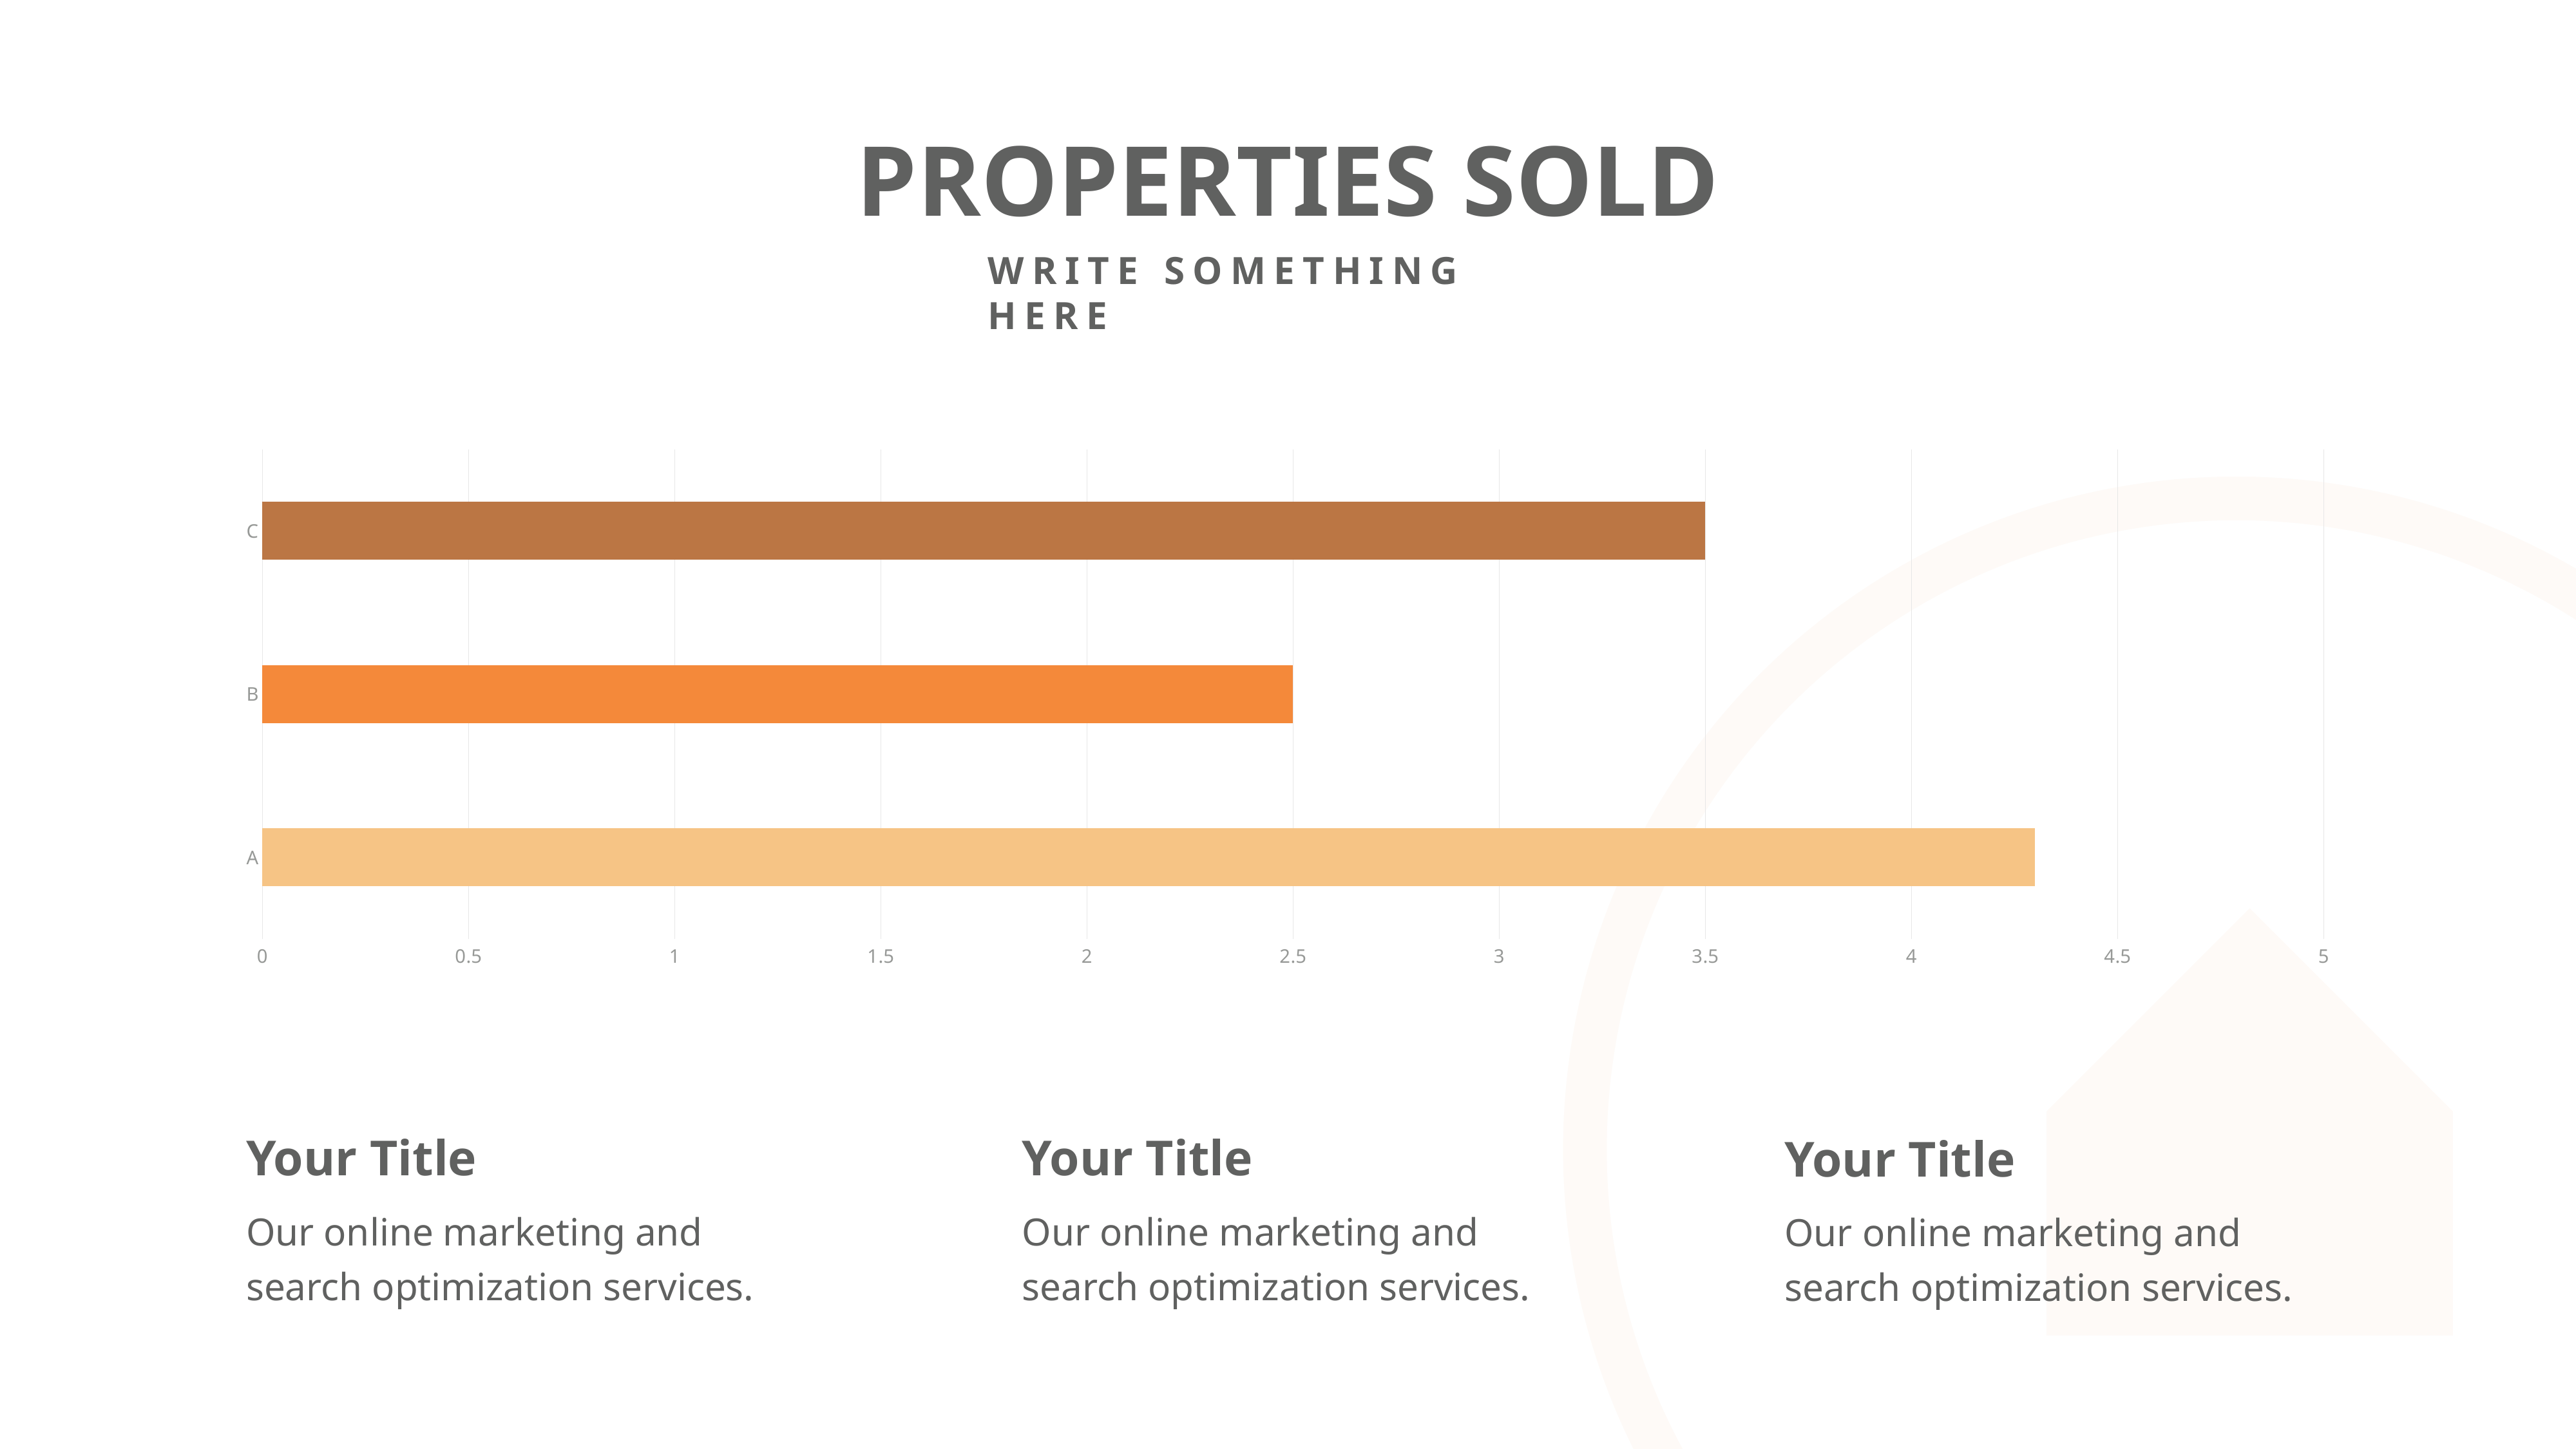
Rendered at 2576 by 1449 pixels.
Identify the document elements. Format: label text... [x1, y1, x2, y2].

chart [203, 438, 2373, 980]
text_box Your Title [236, 1122, 495, 1191]
text_box Your Title [1012, 1122, 1272, 1191]
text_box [837, 115, 1739, 298]
text_box Your Title [1775, 1123, 2034, 1191]
text_box Our online marketing and search optimization services. [236, 1193, 816, 1313]
text_box Our online marketing and search optimization services. [1775, 1194, 2355, 1314]
text_box Our online marketing and search optimization services. [1012, 1193, 1592, 1313]
